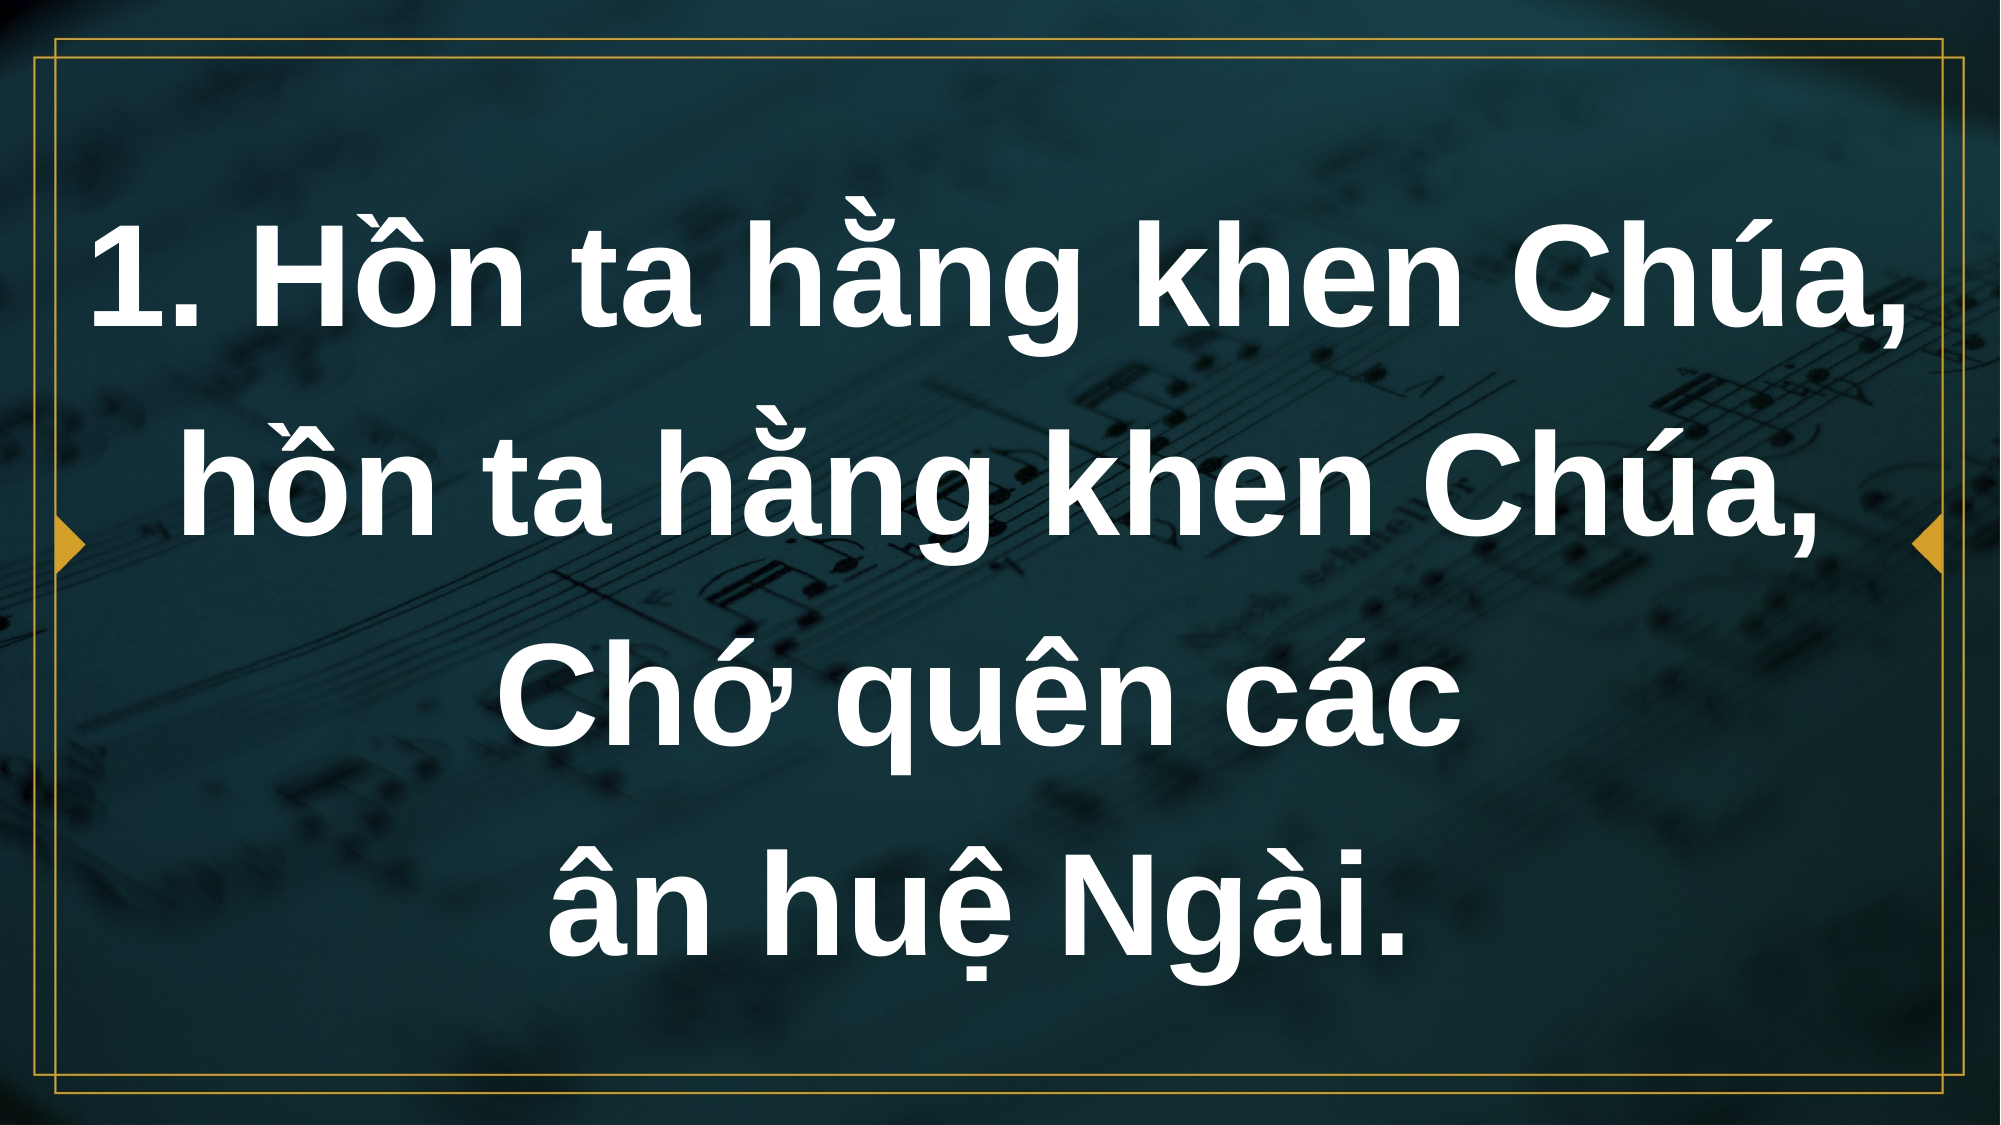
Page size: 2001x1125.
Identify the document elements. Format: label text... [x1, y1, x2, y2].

picture [0, 0, 2000, 1125]
title 1. Hồn ta hằng khen Chúa, hồn ta hằng khen Chúa, Chớ quên các ân huệ Ngài. [55, 53, 1945, 1077]
